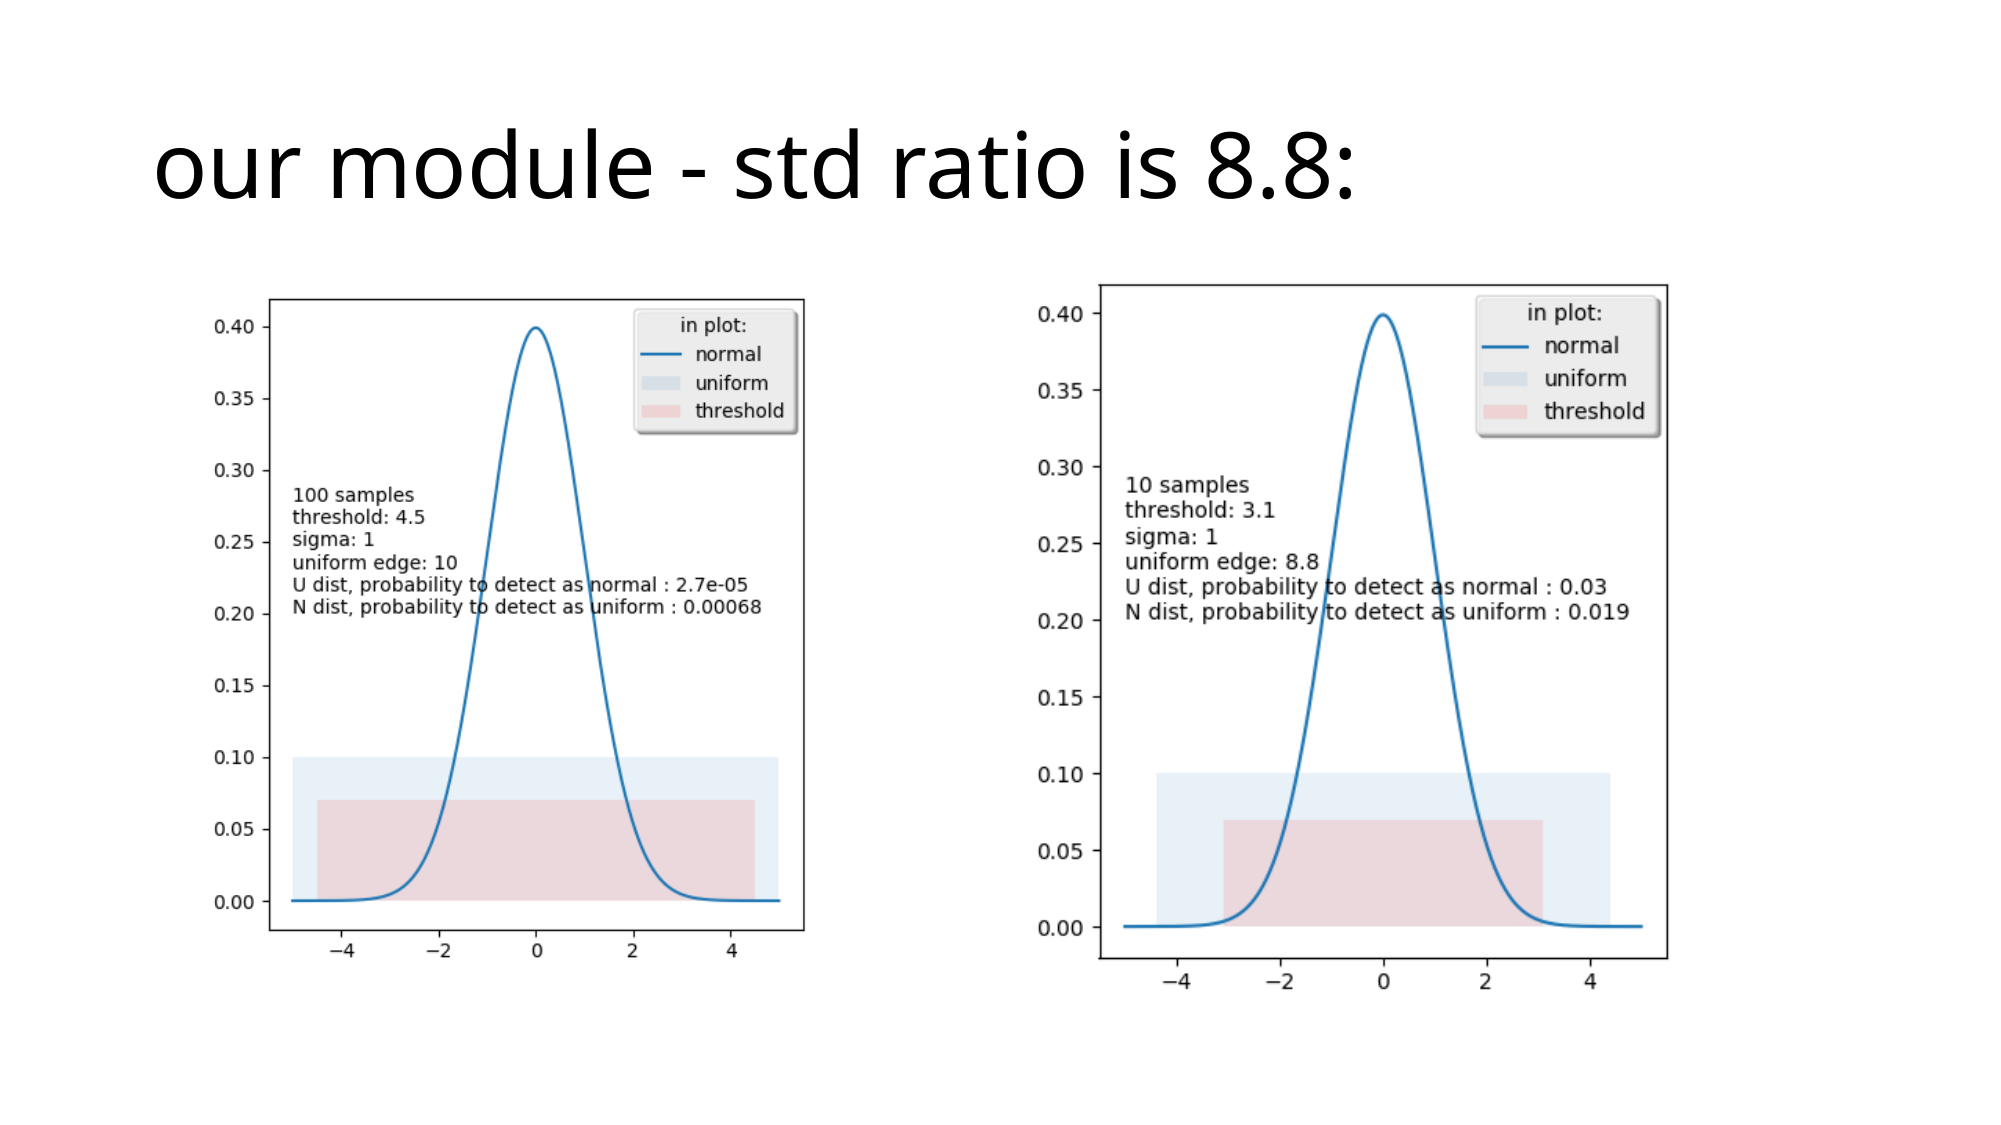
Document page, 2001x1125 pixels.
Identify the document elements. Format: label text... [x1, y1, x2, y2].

picture [1022, 247, 1695, 1005]
title our module - std ratio is 8.8: [137, 59, 1863, 278]
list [196, 277, 820, 992]
